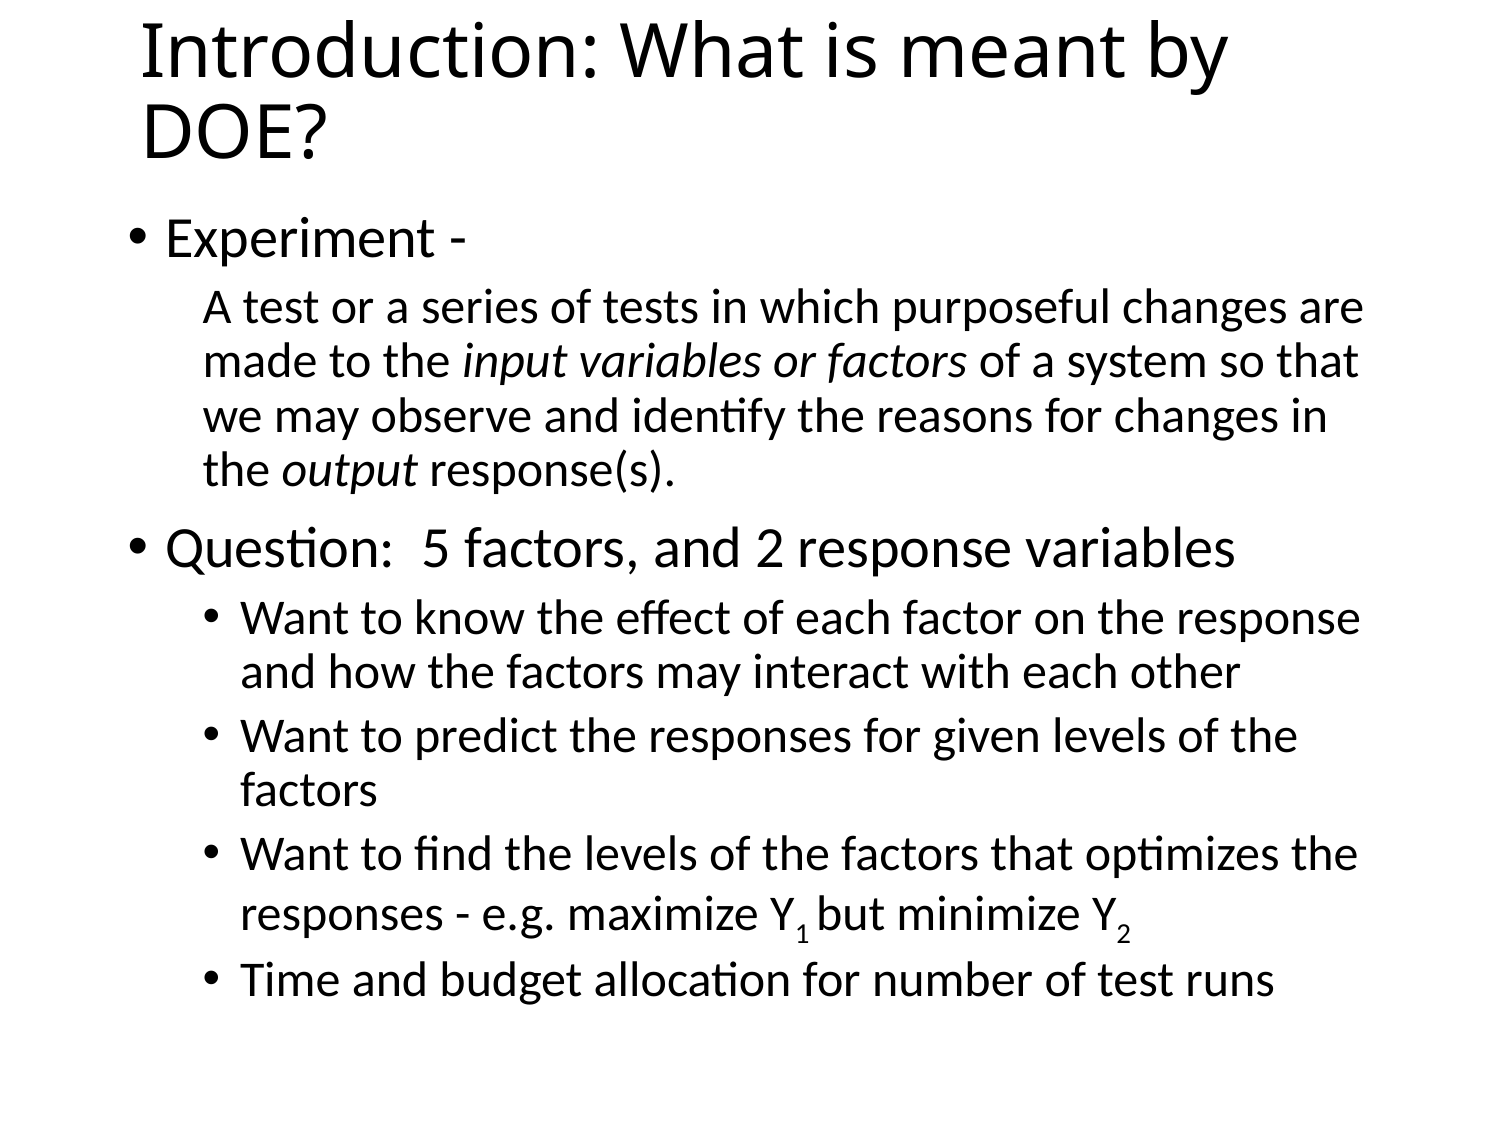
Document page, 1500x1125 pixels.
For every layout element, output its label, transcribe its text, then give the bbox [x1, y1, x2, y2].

list Experiment - A test or a series of tests in which purposeful changes are made to the input variables or factors of a system so that we may observe and identify the reasons for changes in the output response(s). Question: 5 factors, and 2 response variables Want to know the effect of each factor on the response and how the factors may interact with each other Want to predict the responses for given levels of the factors Want to find the levels of the factors that optimizes the responses - e.g. maximize Y1 but minimize Y2 Time and budget allocation for number of test runs [112, 200, 1388, 1075]
title Introduction: What is meant by DOE? [125, 50, 1400, 138]
